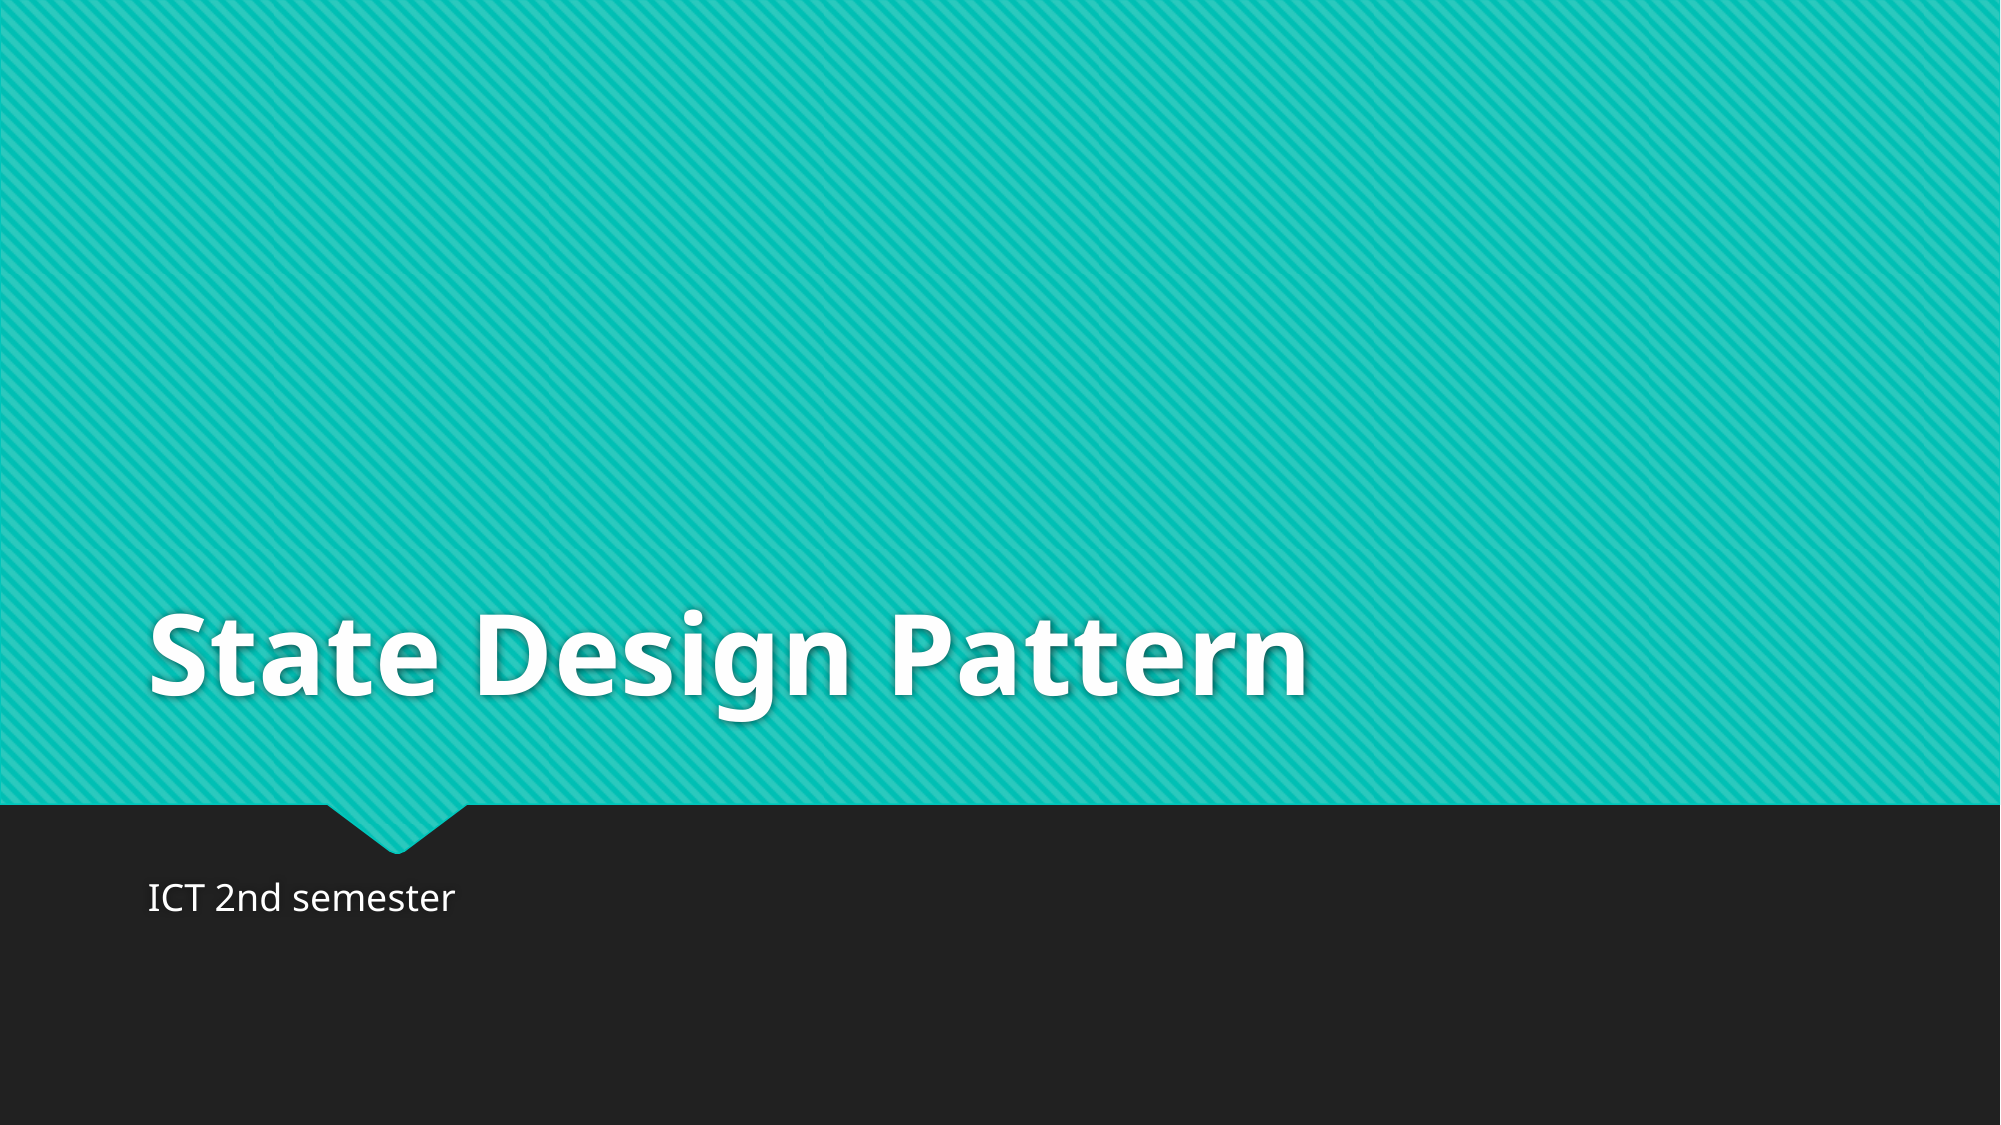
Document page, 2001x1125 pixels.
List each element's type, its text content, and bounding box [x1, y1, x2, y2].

title State Design Pattern [132, 237, 1868, 726]
subtitle ICT 2nd semester [132, 866, 1868, 938]
